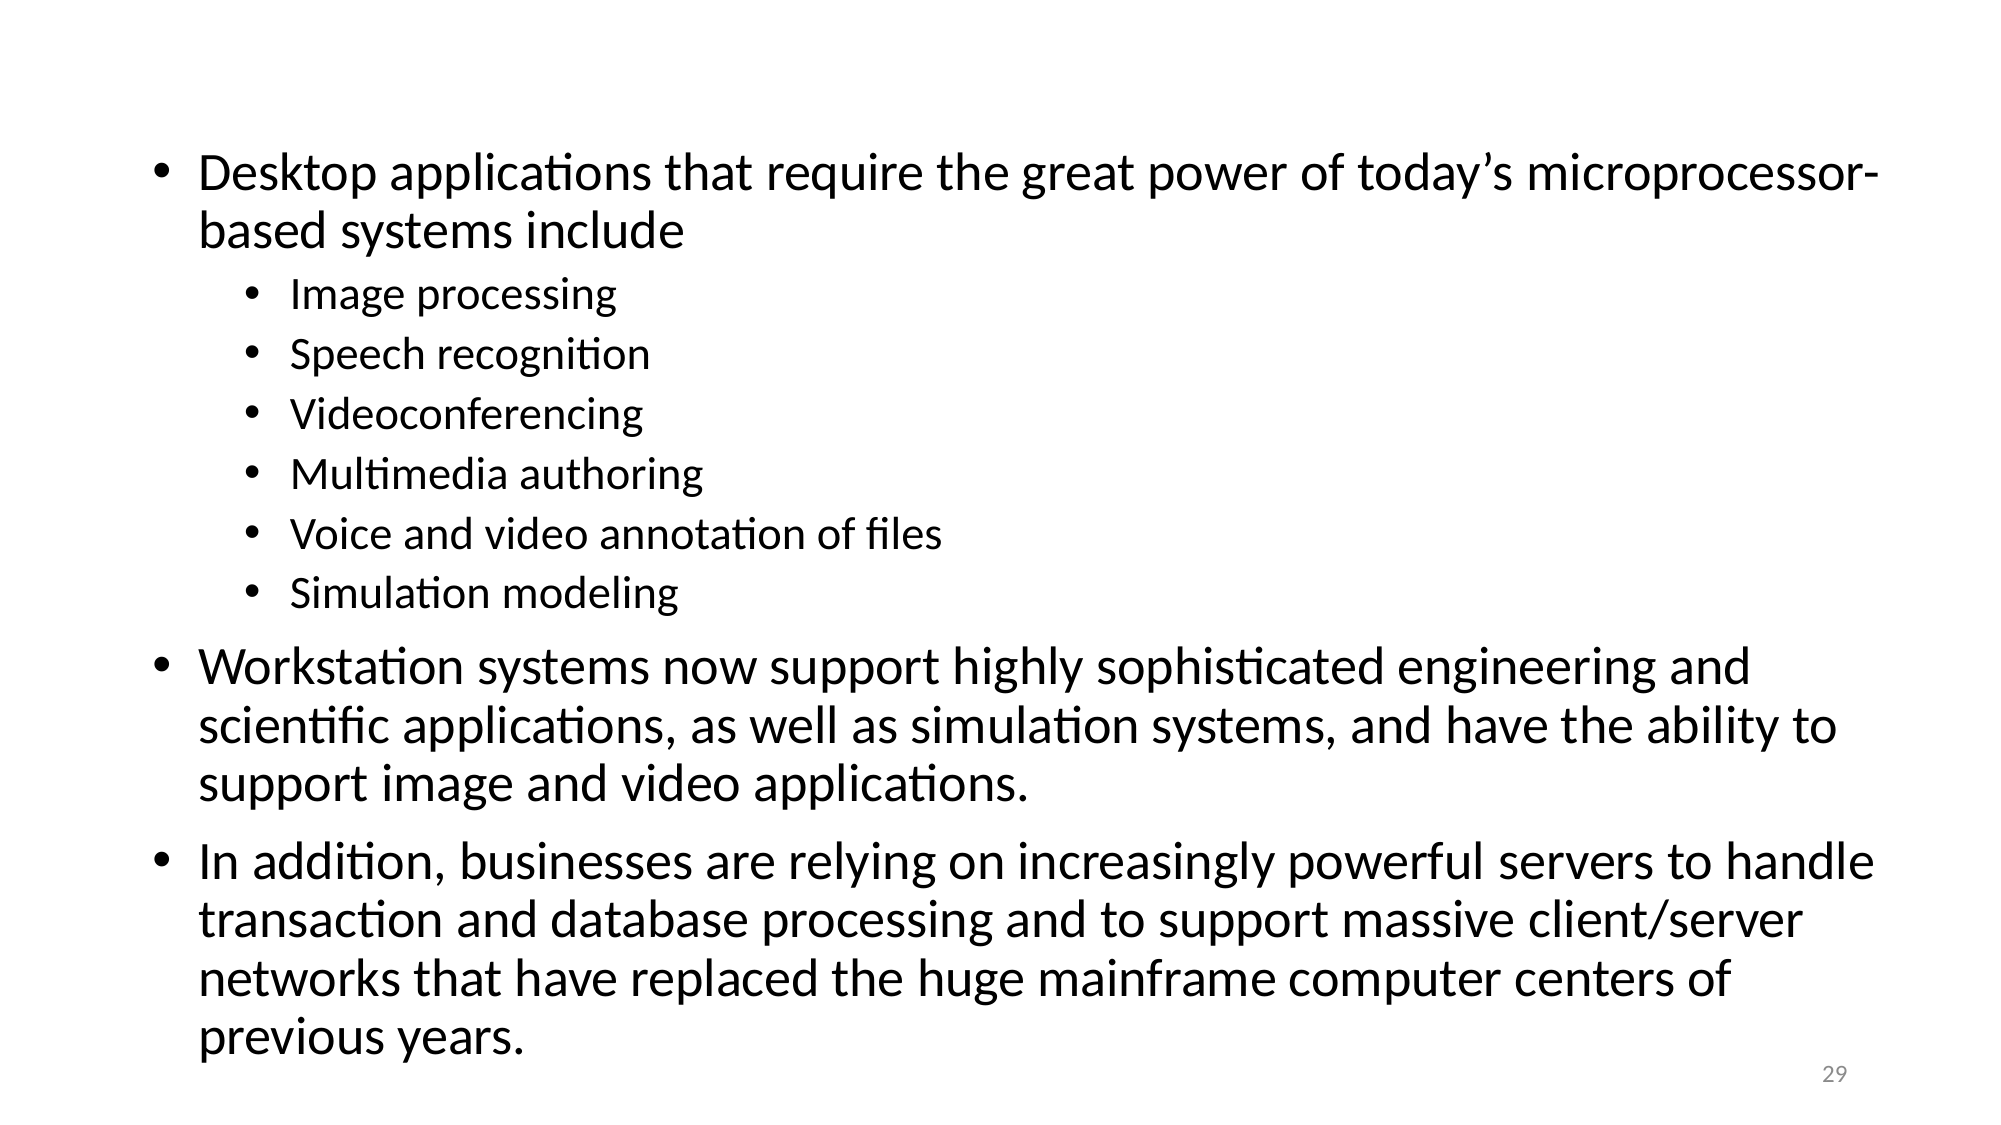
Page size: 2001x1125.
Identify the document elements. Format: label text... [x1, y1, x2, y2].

text_box 29 [1412, 1042, 1863, 1103]
text_box Desktop applications that require the great power of today’s microprocessor-based systems include Image processing Speech recognition Videoconferencing Multimedia authoring Voice and video annotation of files Simulation modeling Workstation systems now support highly sophisticated engineering and scientific applications, as well as simulation systems, and have the ability to support image and video applications. In addition, businesses are relying on increasingly powerful servers to handle transaction and database processing and to support massive client/server networks that have replaced the huge mainframe computer centers of previous years. [137, 74, 1941, 1078]
